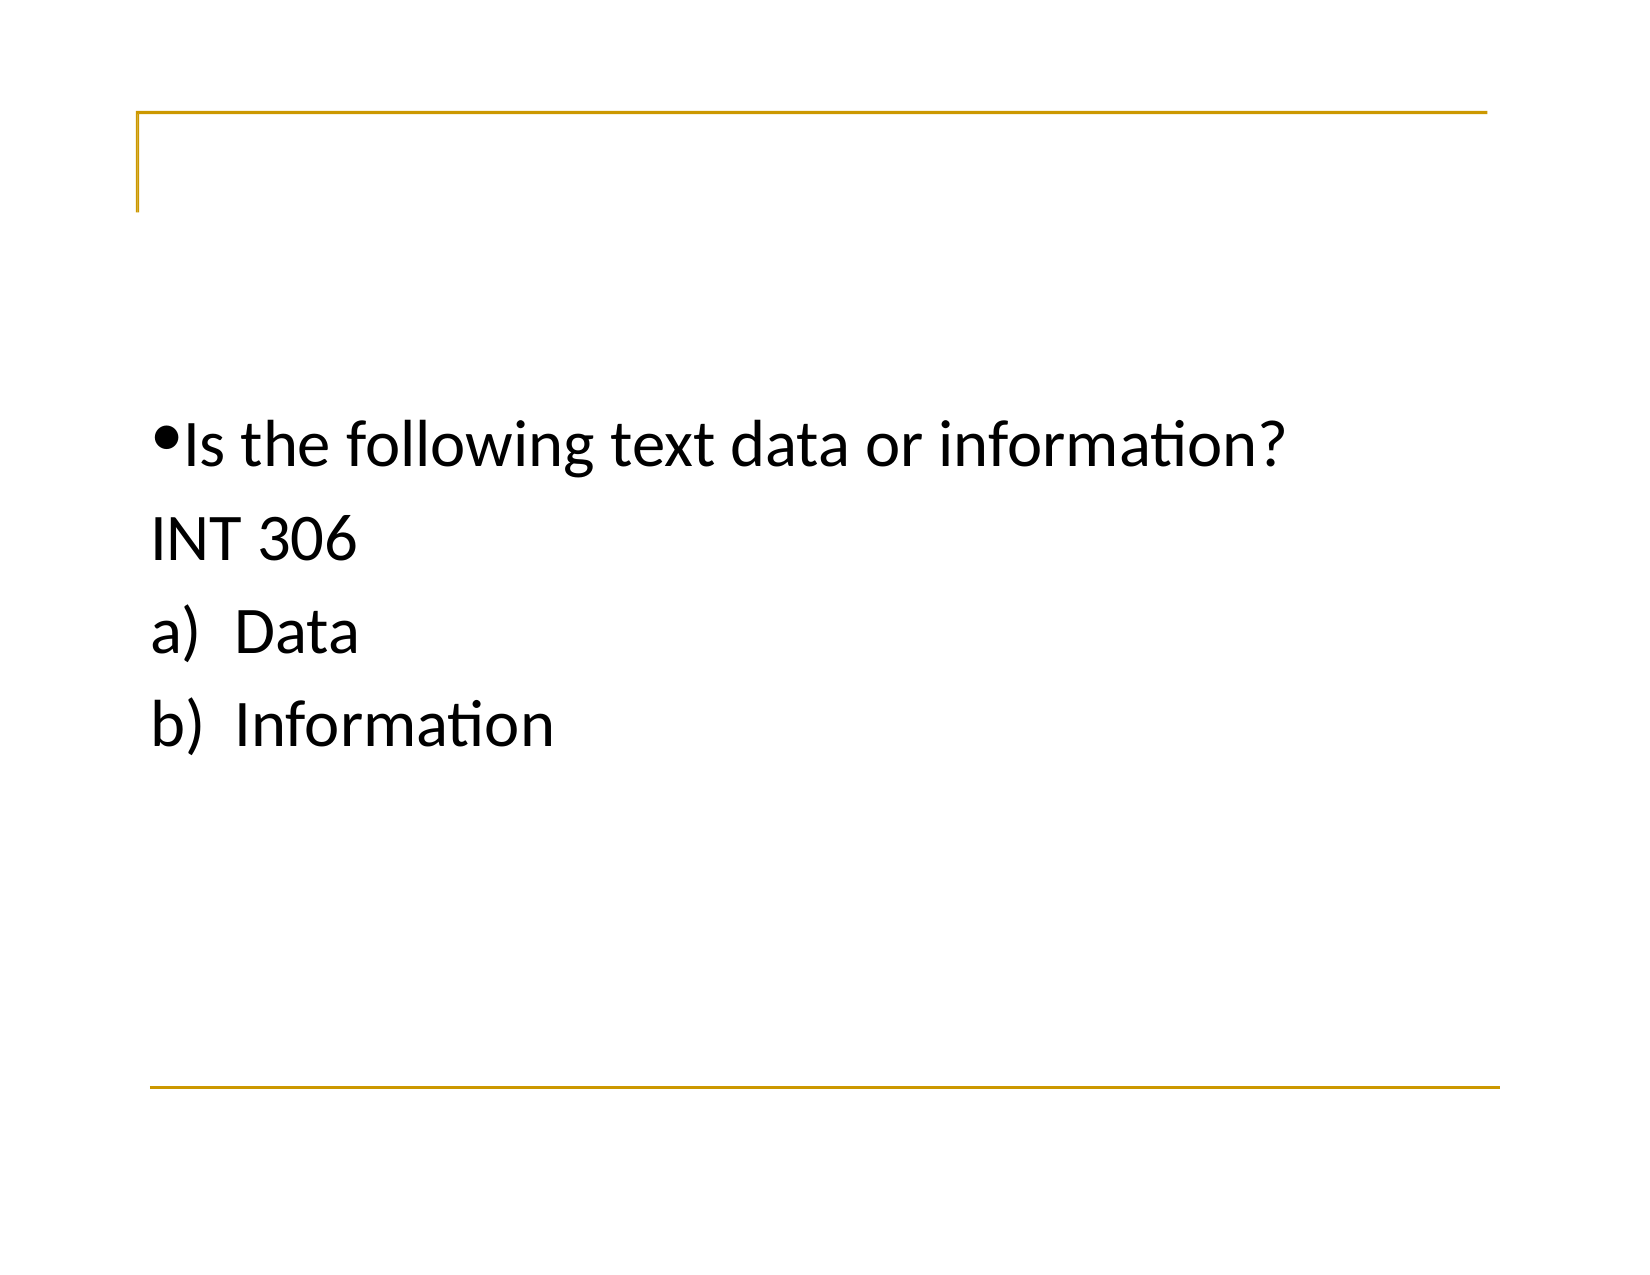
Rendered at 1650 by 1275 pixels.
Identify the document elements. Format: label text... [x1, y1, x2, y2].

list Is the following text data or information? INT 306 Data Information [150, 399, 1474, 1125]
